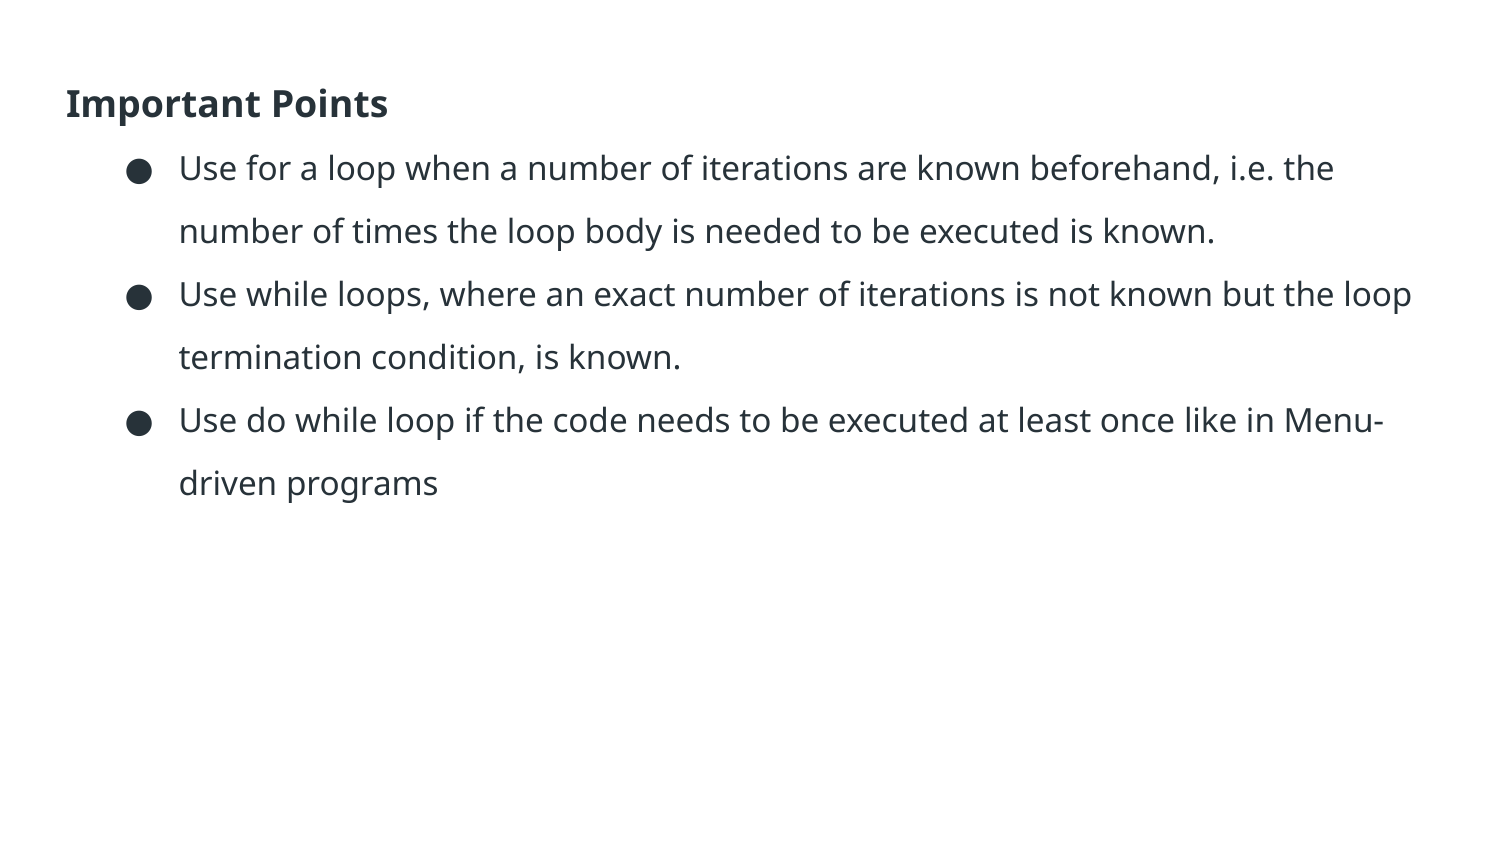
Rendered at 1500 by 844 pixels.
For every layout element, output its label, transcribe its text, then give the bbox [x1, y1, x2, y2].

list Important Points Use for a loop when a number of iterations are known beforehand, i.e. the number of times the loop body is needed to be executed is known. Use while loops, where an exact number of iterations is not known but the loop termination condition, is known. Use do while loop if the code needs to be executed at least once like in Menu-driven programs [51, 57, 1449, 750]
